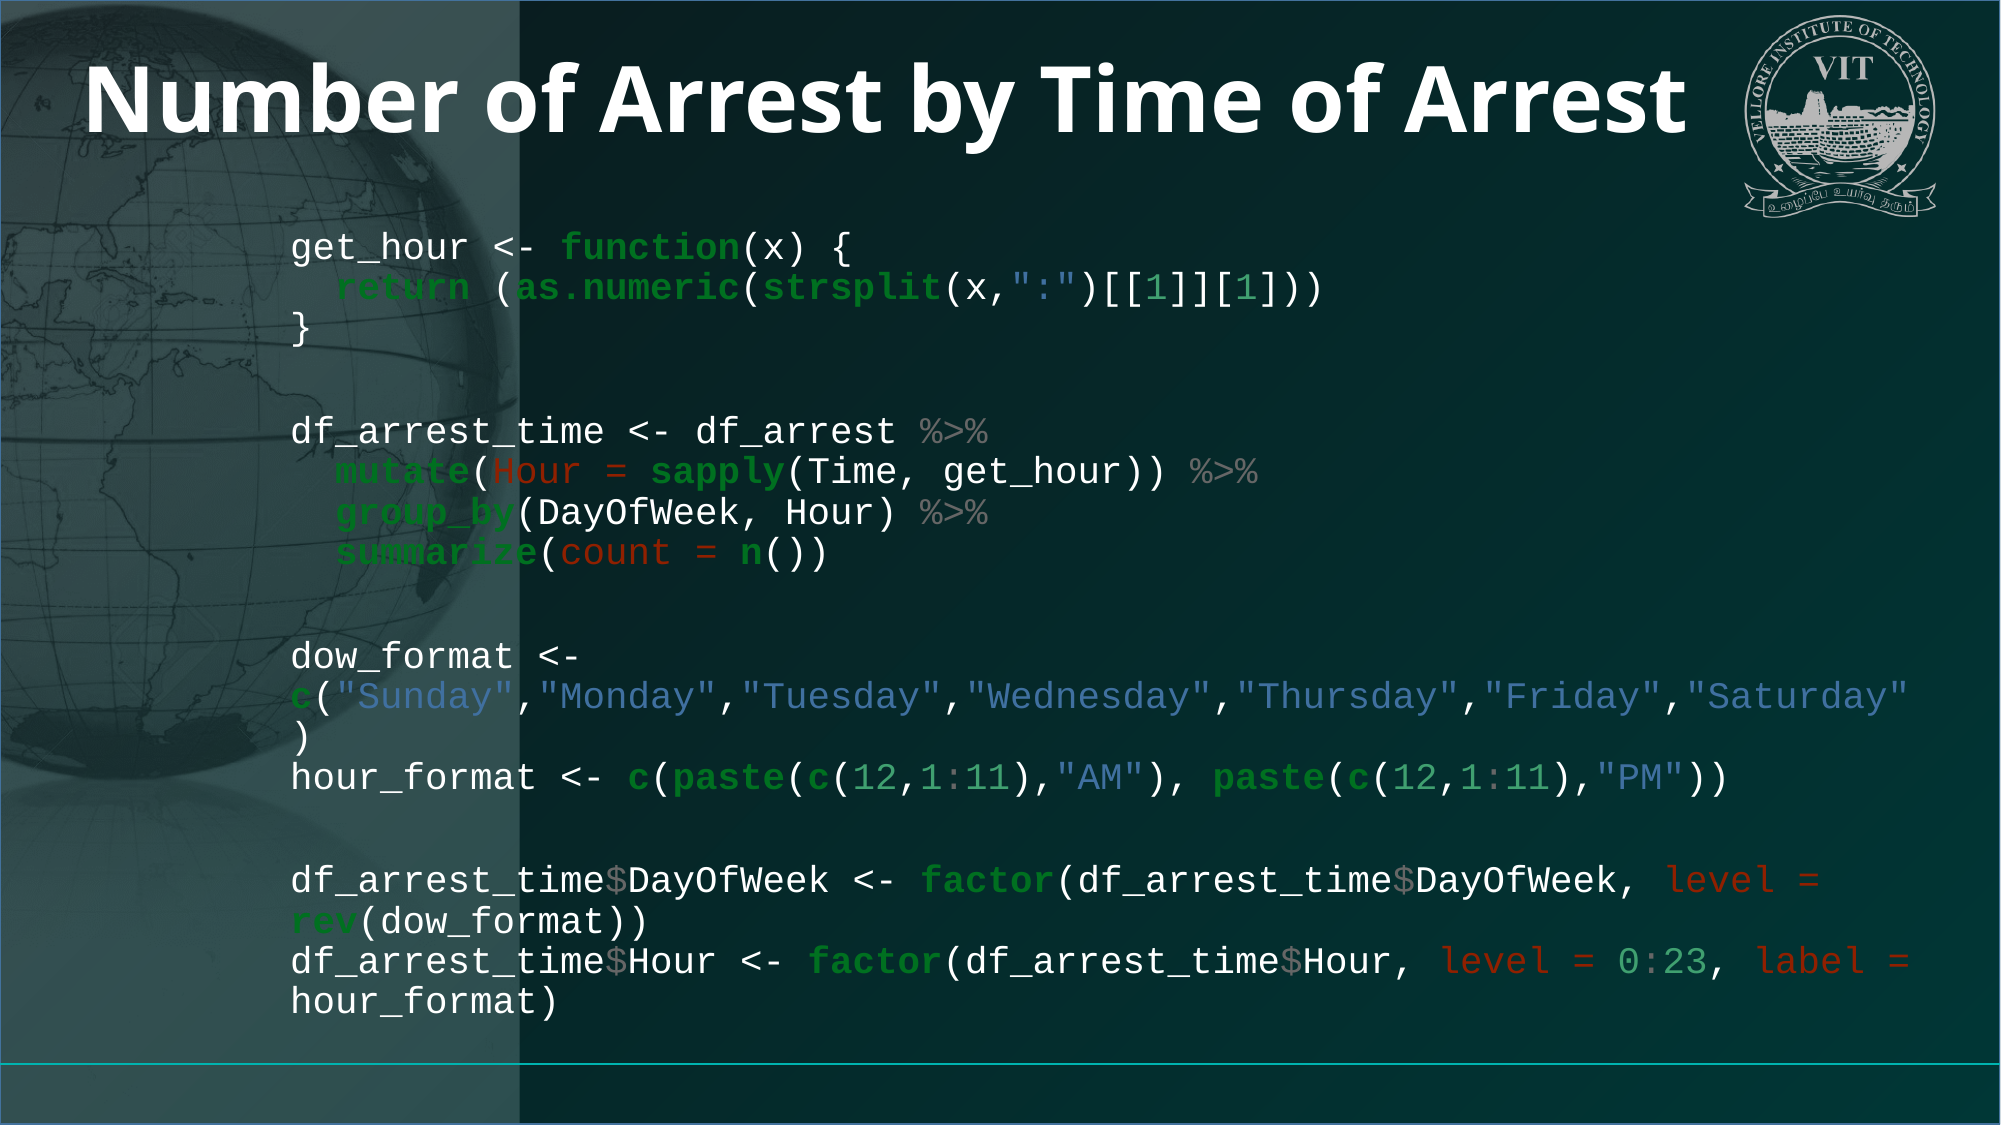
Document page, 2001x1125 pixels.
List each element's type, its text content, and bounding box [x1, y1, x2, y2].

title Number of Arrest by Time of Arrest [66, 1, 1716, 204]
list get_hour <- function(x) { return (as.numeric(strsplit(x,":")[[1]][1])) } df_arrest_time <- df_arrest %>% mutate(Hour = sapply(Time, get_hour)) %>% group_by(DayOfWeek, Hour) %>% summarize(count = n()) dow_format <- c("Sunday","Monday","Tuesday","Wednesday","Thursday","Friday","Saturday") hour_format <- c(paste(c(12,1:11),"AM"), paste(c(12,1:11),"PM")) df_arrest_time$DayOfWeek <- factor(df_arrest_time$DayOfWeek, level = rev(dow_format)) df_arrest_time$Hour <- factor(df_arrest_time$Hour, level = 0:23, label = hour_format) [66, 219, 1936, 1051]
